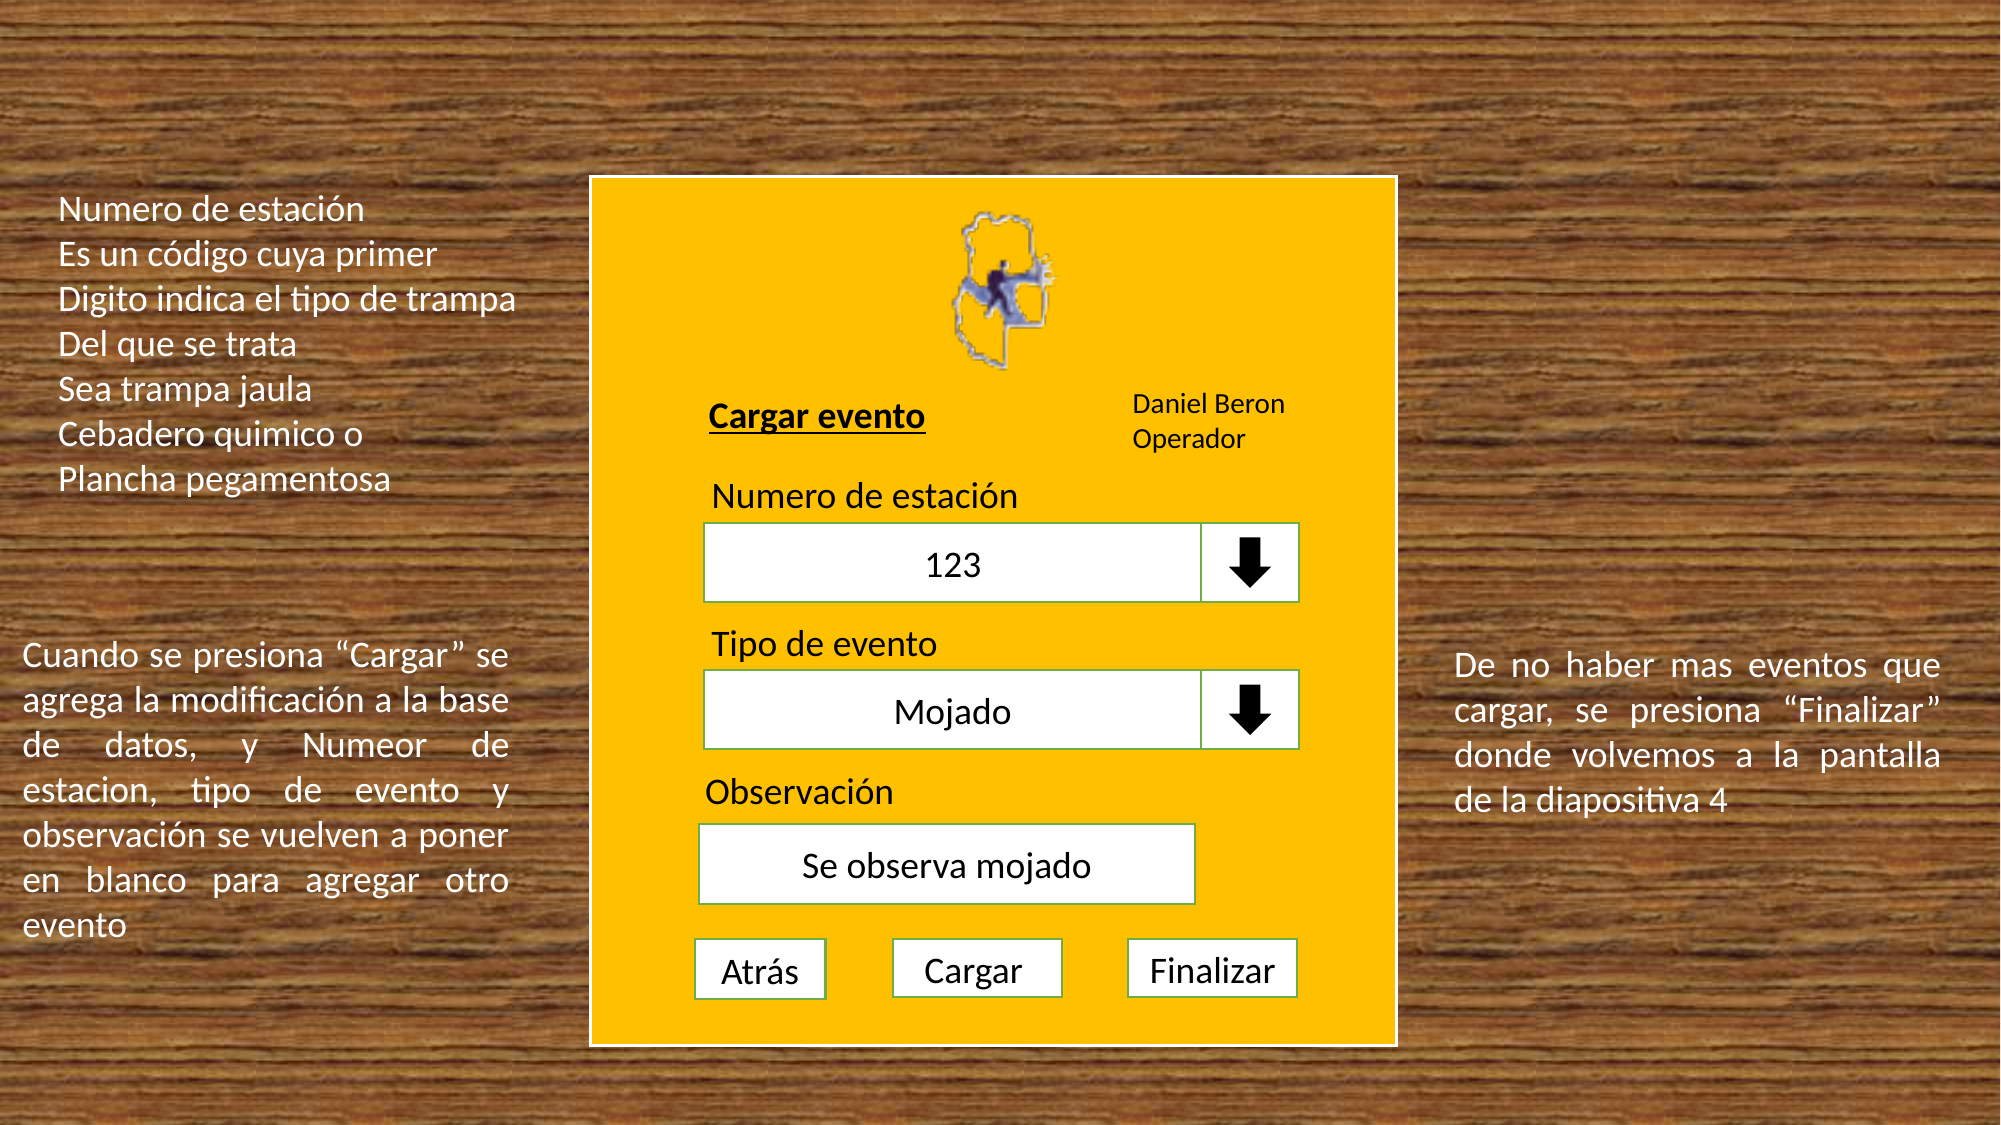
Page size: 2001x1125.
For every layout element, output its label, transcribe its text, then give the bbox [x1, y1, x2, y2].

text_box De no haber mas eventos que cargar, se presiona “Finalizar” donde volvemos a la pantalla de la diapositiva 4 [1439, 632, 1957, 827]
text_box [590, 176, 1397, 1046]
picture [0, 0, 2001, 1125]
text_box Cuando se presiona “Cargar” se agrega la modificación a la base de datos, y Numeor de estacion, tipo de evento y observación se vuelven a poner en blanco para agregar otro evento [7, 622, 525, 953]
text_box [704, 522, 1300, 603]
text_box Numero de estación Es un código cuya primer Digito indica el tipo de trampa Del que se trata Sea trampa jaula Cebadero quimico o Plancha pegamentosa [43, 176, 561, 507]
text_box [704, 669, 1300, 750]
